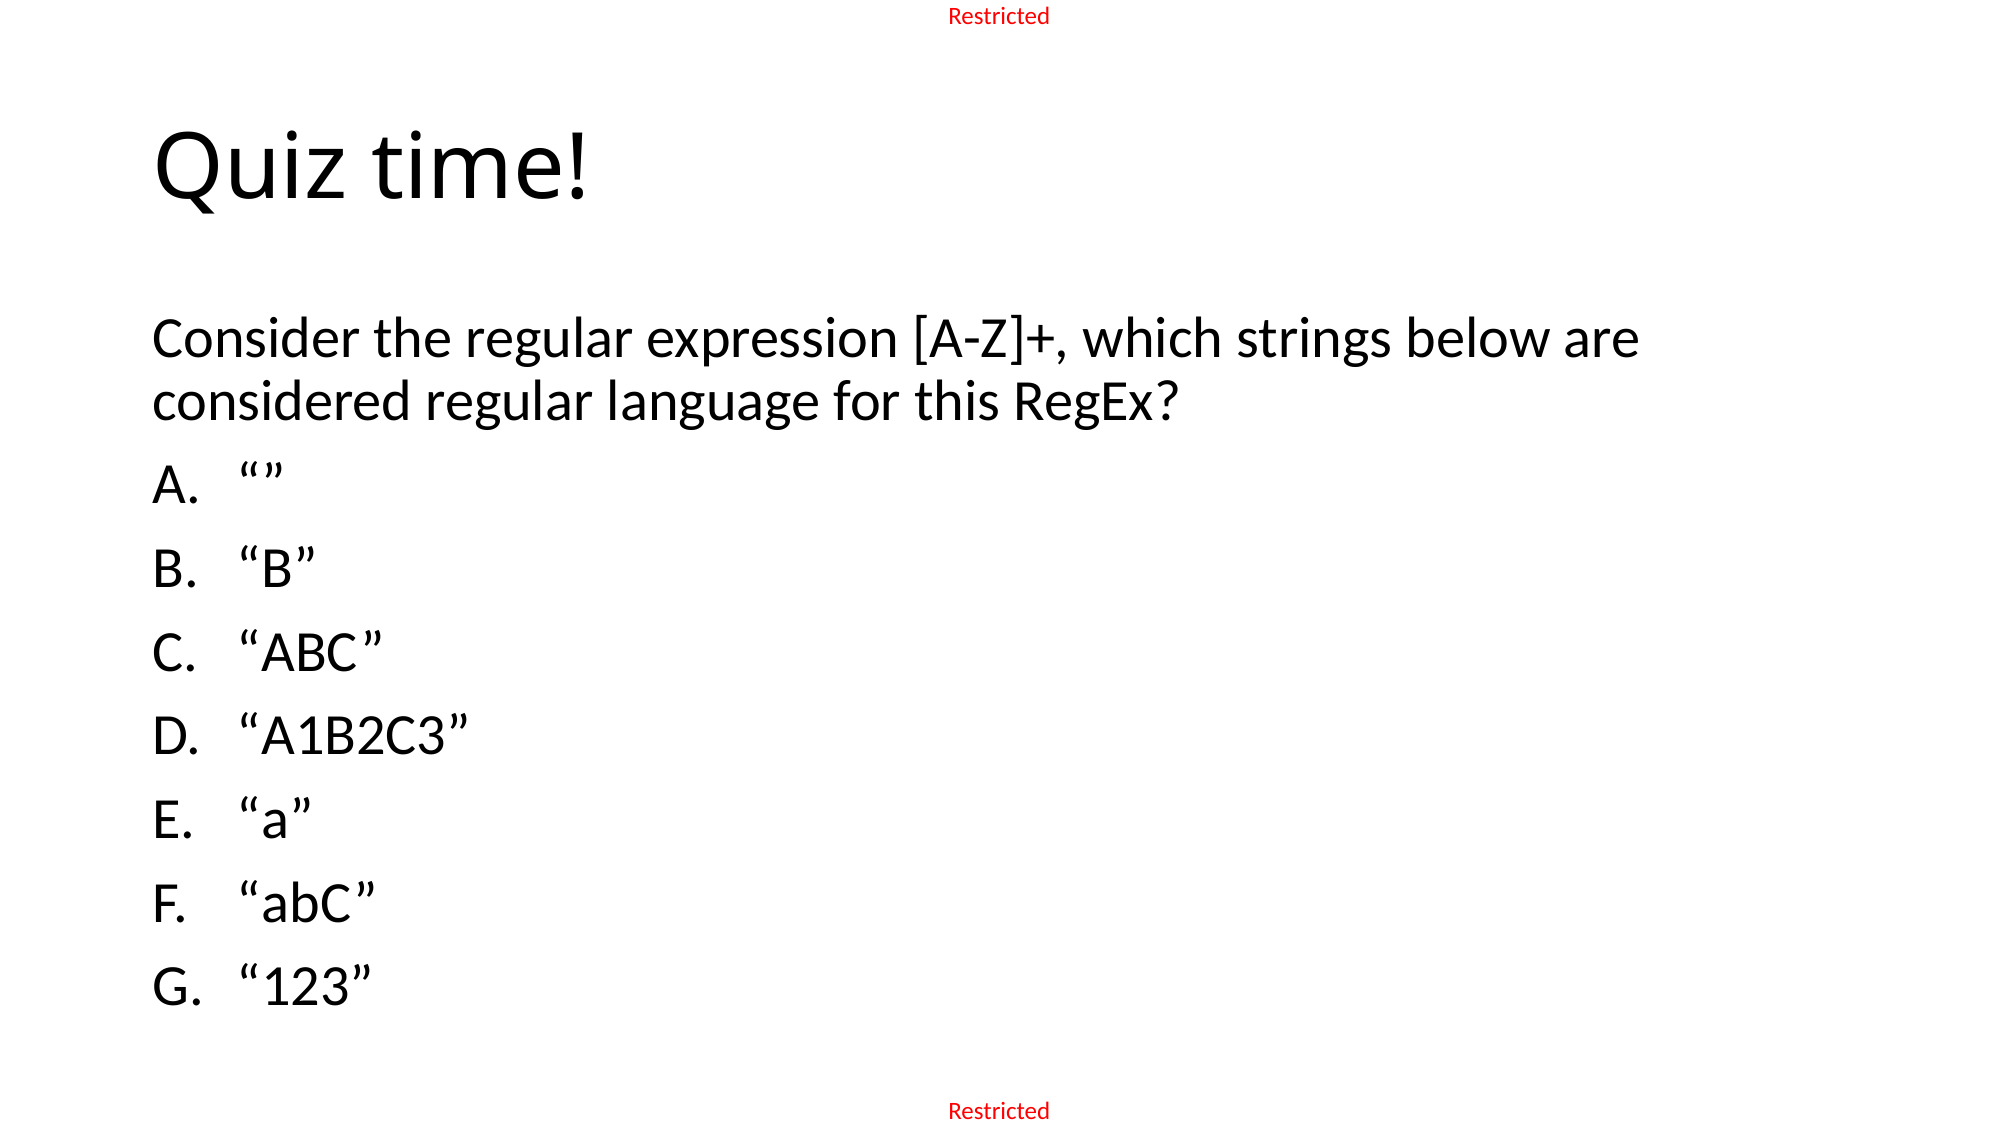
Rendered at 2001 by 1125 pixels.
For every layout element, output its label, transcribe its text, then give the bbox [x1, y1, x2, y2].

title Quiz time! [137, 59, 1863, 278]
list Consider the regular expression [A-Z]+, which strings below are considered regular language for this RegEx? “” “B” “ABC” “A1B2C3” “a” “abC” “123” [137, 299, 1863, 1125]
